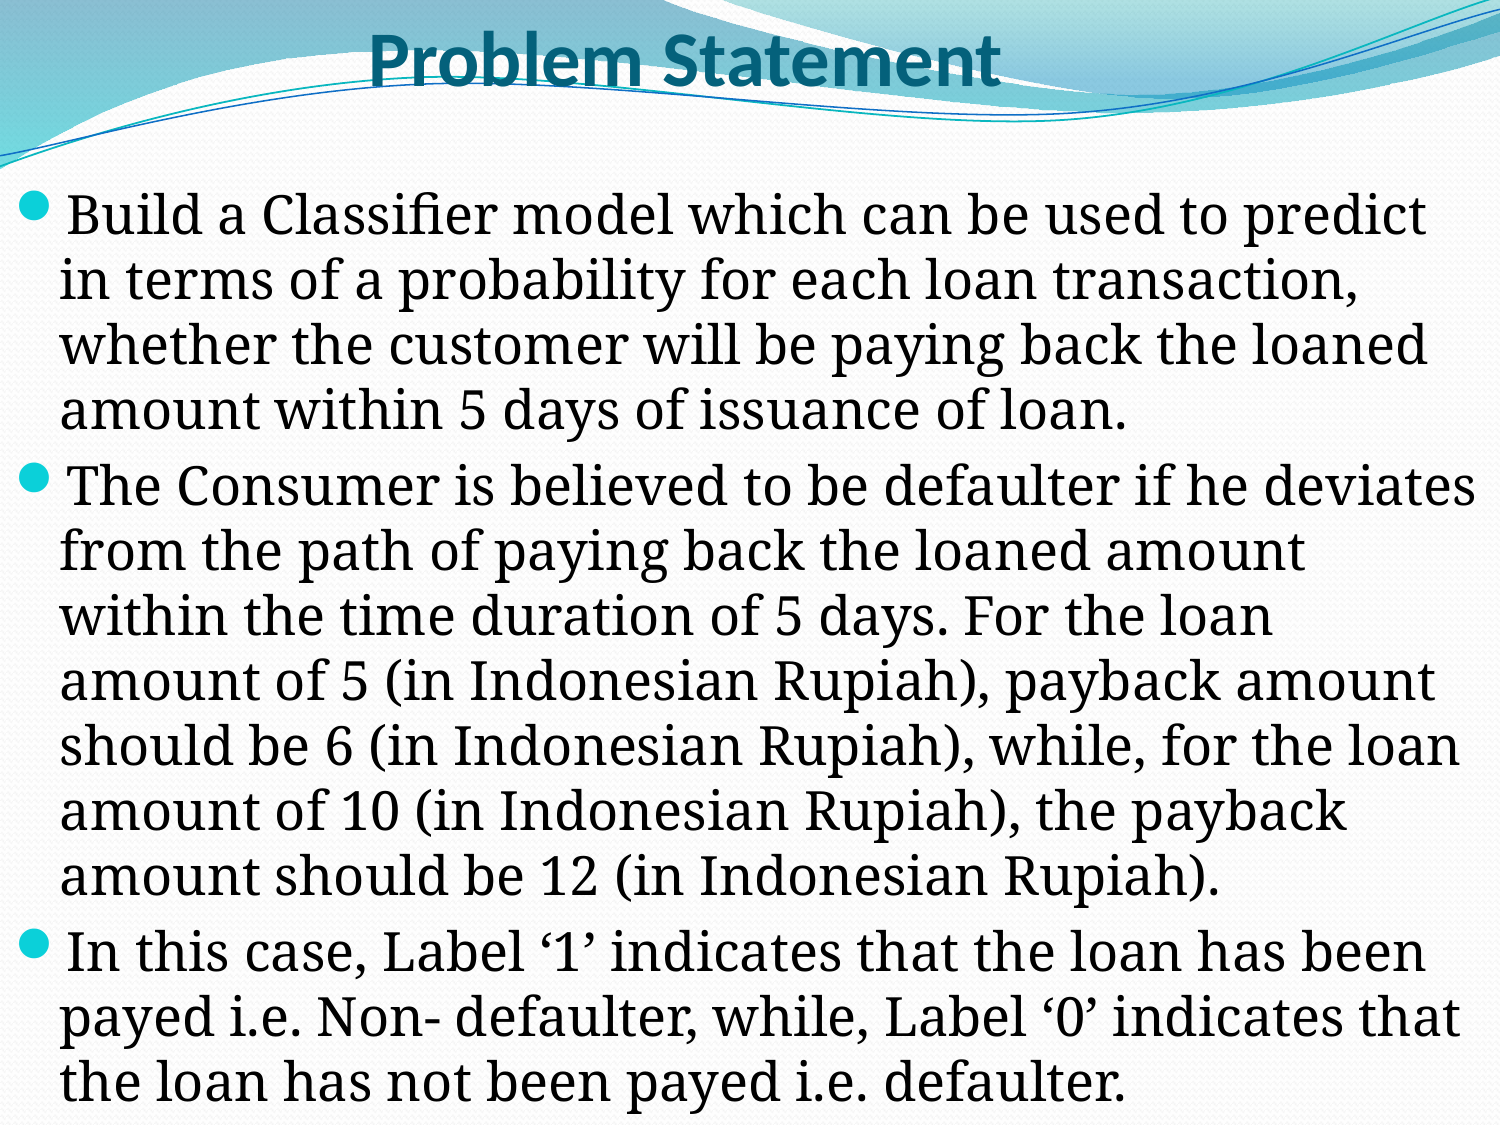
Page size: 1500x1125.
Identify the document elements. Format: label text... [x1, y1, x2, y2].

title Problem Statement [0, 0, 1372, 102]
list Build a Classifier model which can be used to predict in terms of a probability for each loan transaction, whether the customer will be paying back the loaned amount within 5 days of issuance of loan. The Consumer is believed to be defaulter if he deviates from the path of paying back the loaned amount within the time duration of 5 days. For the loan amount of 5 (in Indonesian Rupiah), payback amount should be 6 (in Indonesian Rupiah), while, for the loan amount of 10 (in Indonesian Rupiah), the payback amount should be 12 (in Indonesian Rupiah). In this case, Label ‘1’ indicates that the loan has been payed i.e. Non- defaulter, while, Label ‘0’ indicates that the loan has not been payed i.e. defaulter. [0, 172, 1500, 1125]
